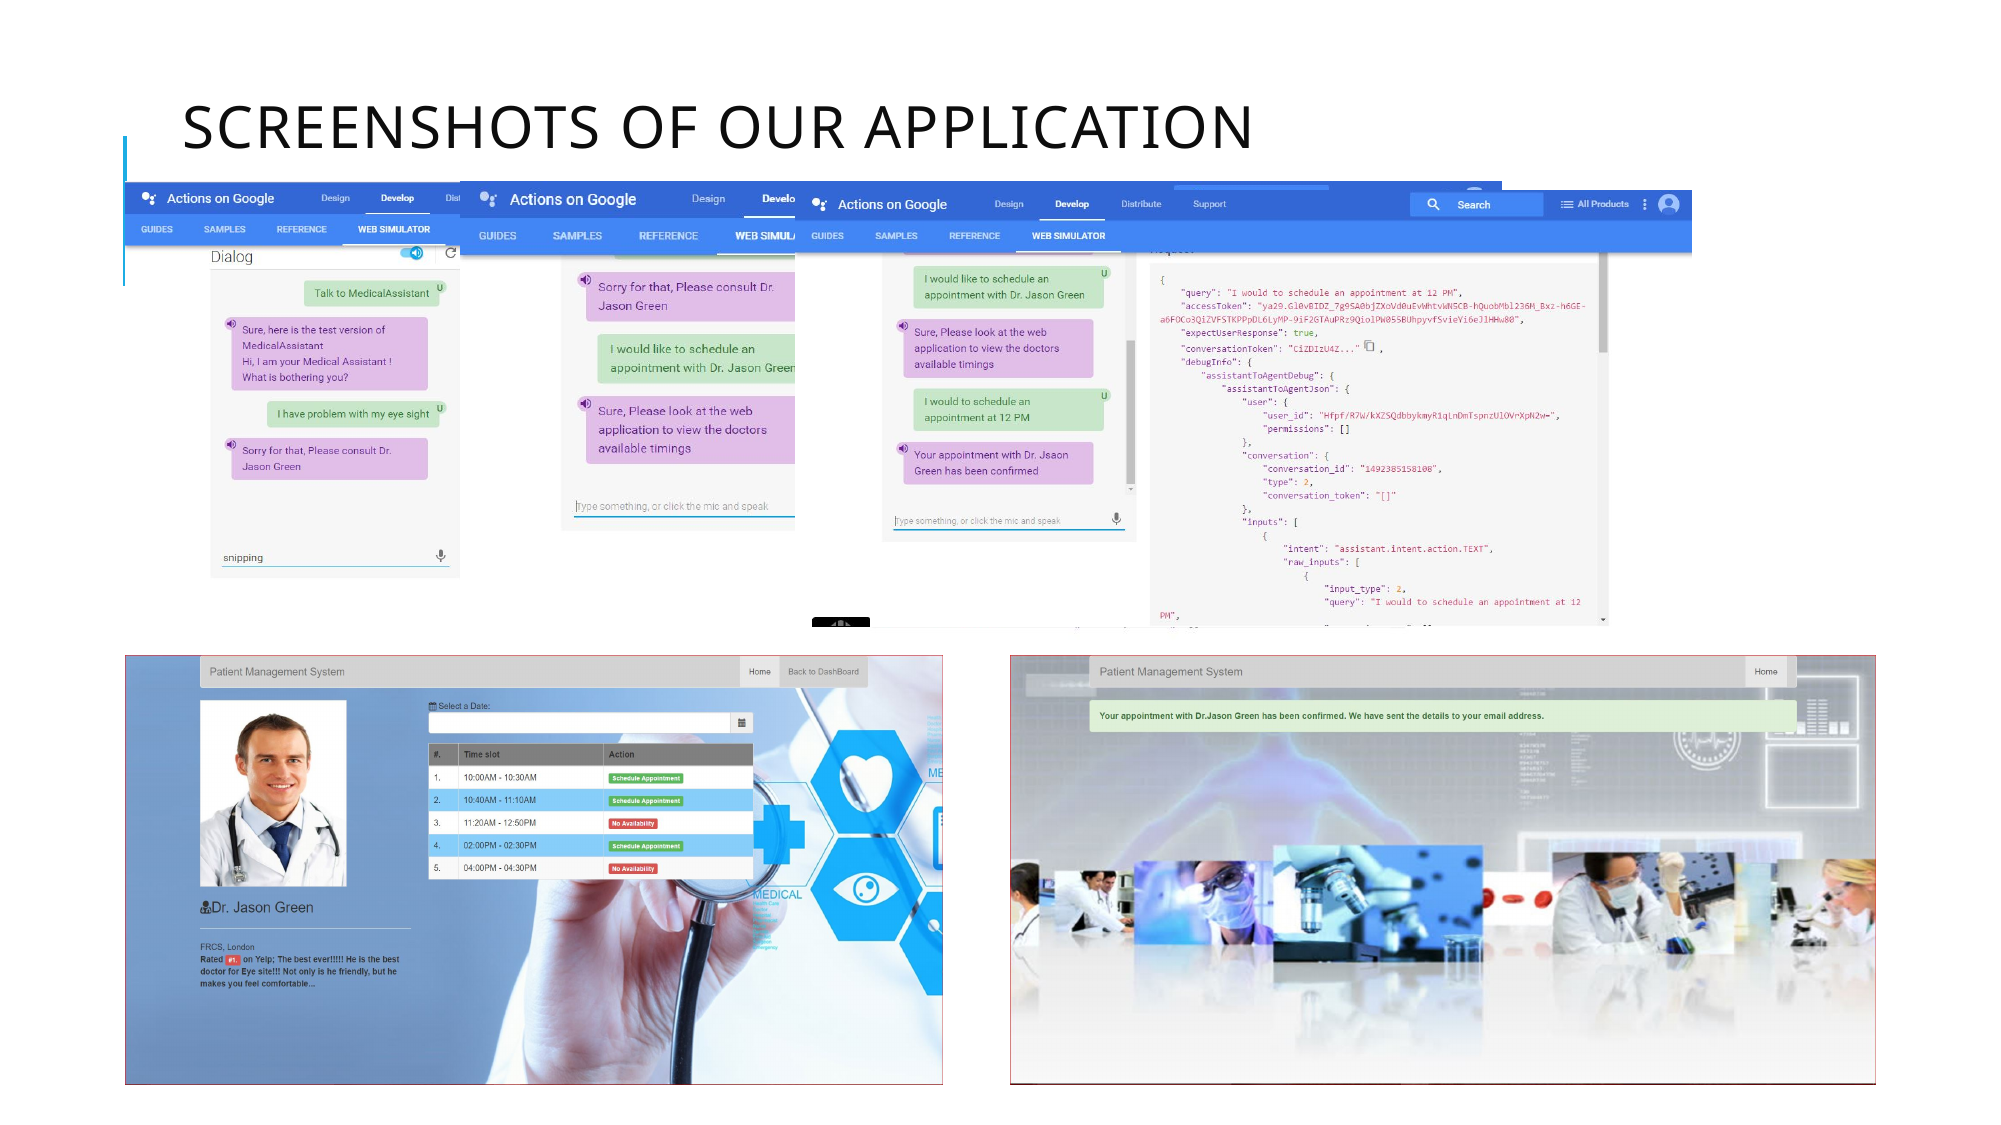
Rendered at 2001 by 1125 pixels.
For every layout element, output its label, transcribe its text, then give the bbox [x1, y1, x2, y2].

title Screenshots of our application [168, 96, 1450, 169]
picture [125, 181, 1876, 1085]
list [125, 181, 455, 614]
